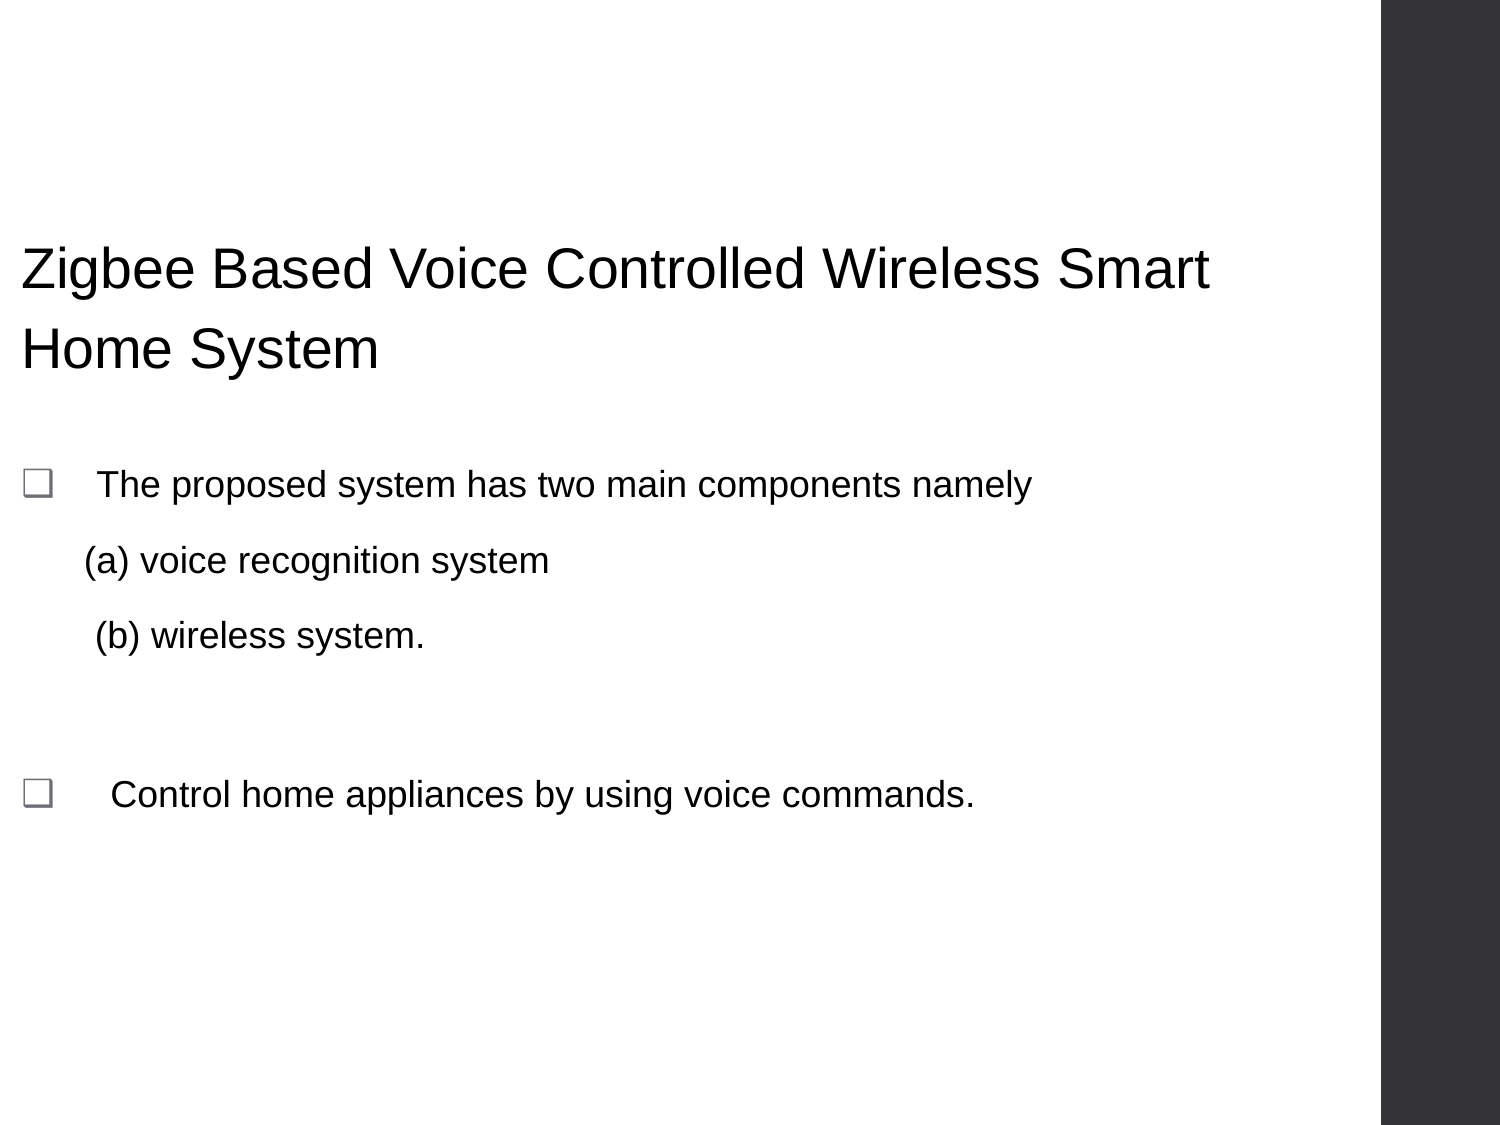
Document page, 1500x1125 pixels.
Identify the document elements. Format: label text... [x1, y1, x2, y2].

title Zigbee Based Voice Controlled Wireless Smart Home System [19, 213, 1241, 355]
text_box The proposed system has two main components namely voice recognition system wireless system. Control home appliances by using voice commands. [19, 457, 1039, 812]
